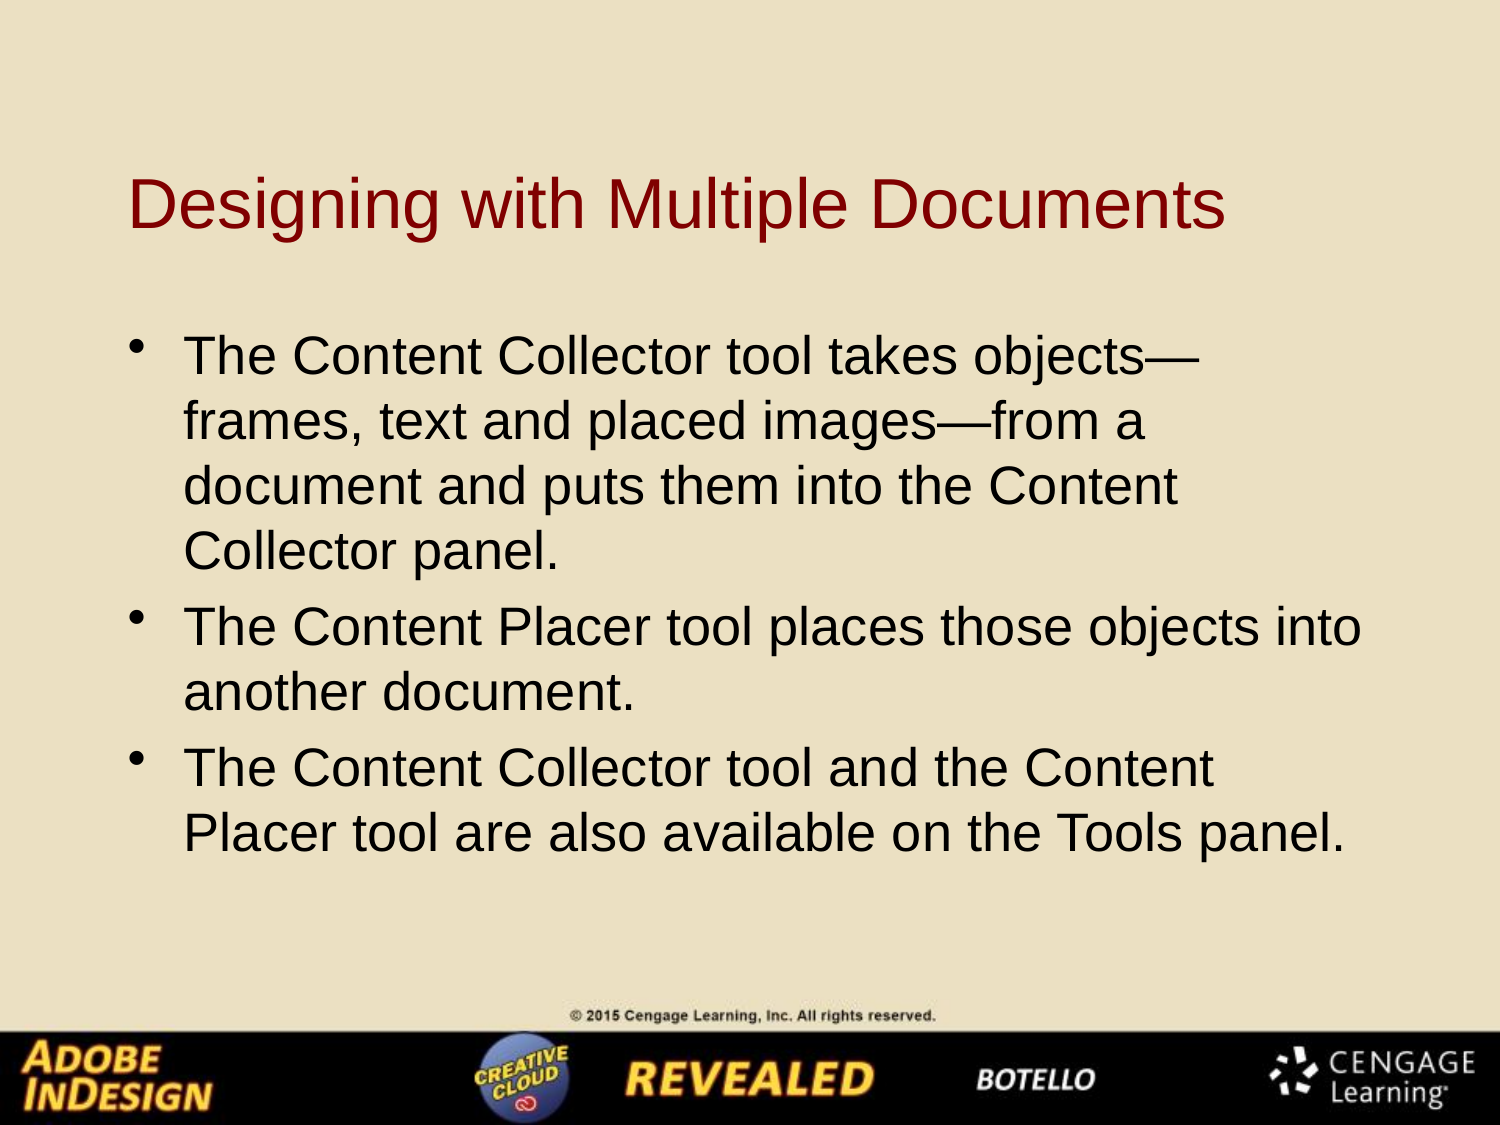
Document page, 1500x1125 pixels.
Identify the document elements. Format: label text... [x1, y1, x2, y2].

title Designing with Multiple Documents [112, 99, 1388, 300]
picture [0, 0, 1500, 1125]
list The Content Collector tool takes objects—frames, text and placed images—from a document and puts them into the Content Collector panel. The Content Placer tool places those objects into another document. The Content Collector tool and the Content Placer tool are also available on the Tools panel. [112, 312, 1388, 1000]
